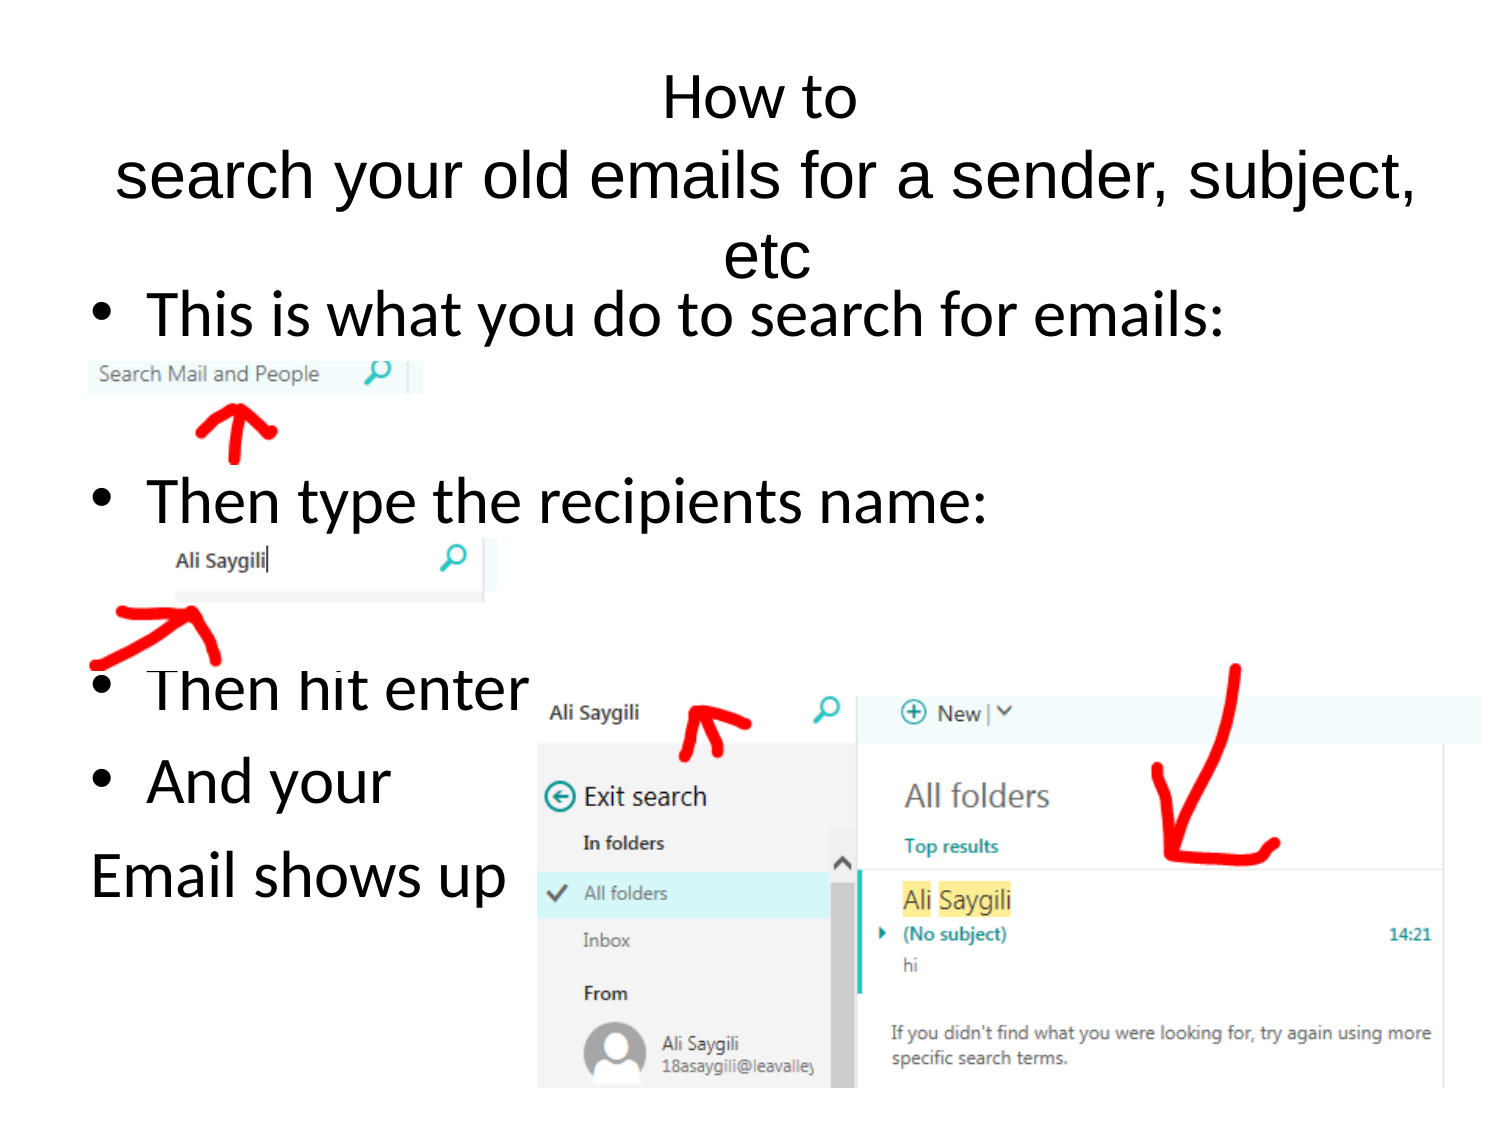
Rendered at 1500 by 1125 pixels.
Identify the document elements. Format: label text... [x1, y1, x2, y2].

picture [88, 361, 424, 465]
list This is what you do to search for emails: Then type the recipients name: Then hit enter And your Email shows up [75, 262, 1425, 1005]
picture [537, 661, 1482, 1088]
title How to search your old emails for a sender, subject, etc [64, 78, 1471, 266]
picture [88, 538, 497, 671]
